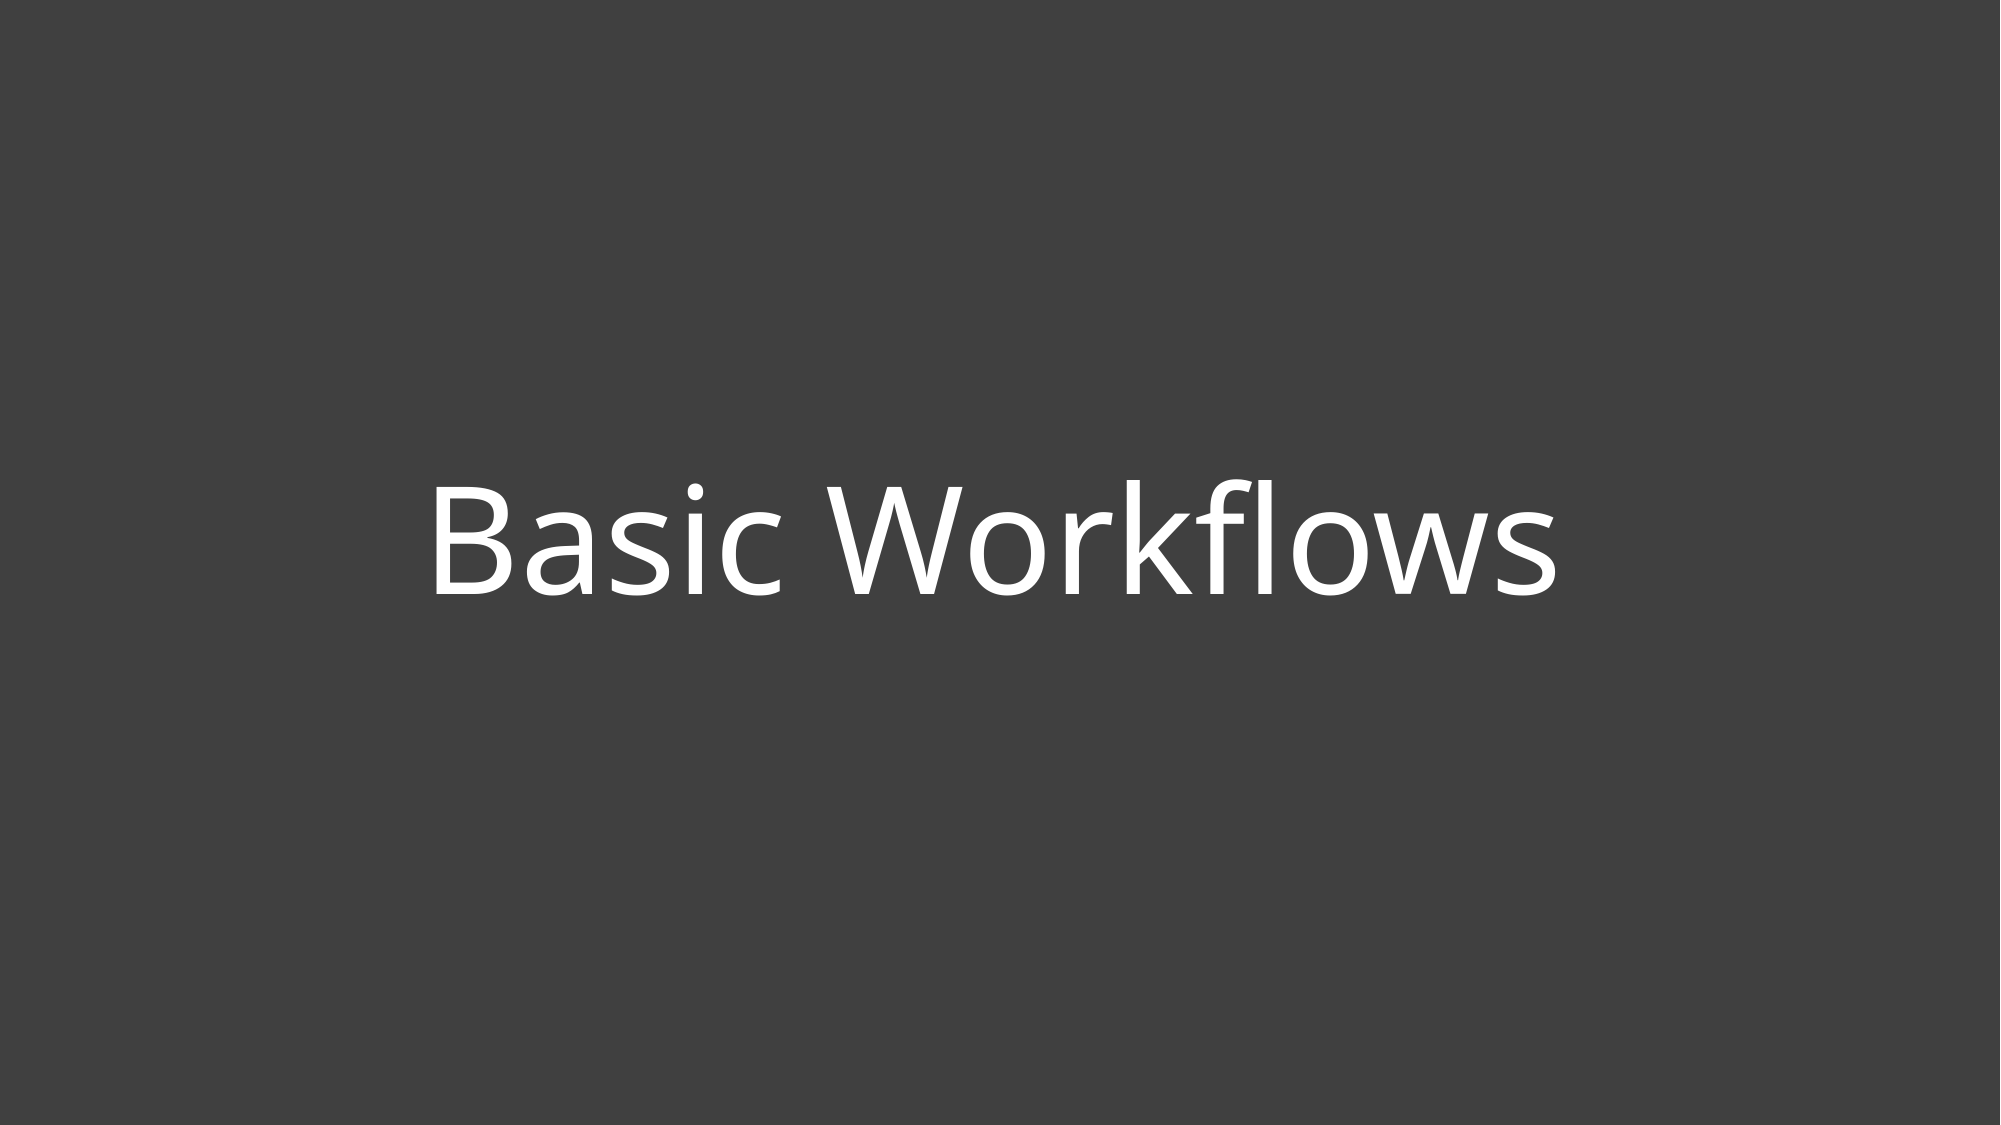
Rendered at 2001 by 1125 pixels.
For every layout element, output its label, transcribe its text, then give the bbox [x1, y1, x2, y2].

text_box Basic Workflows [374, 437, 1611, 633]
